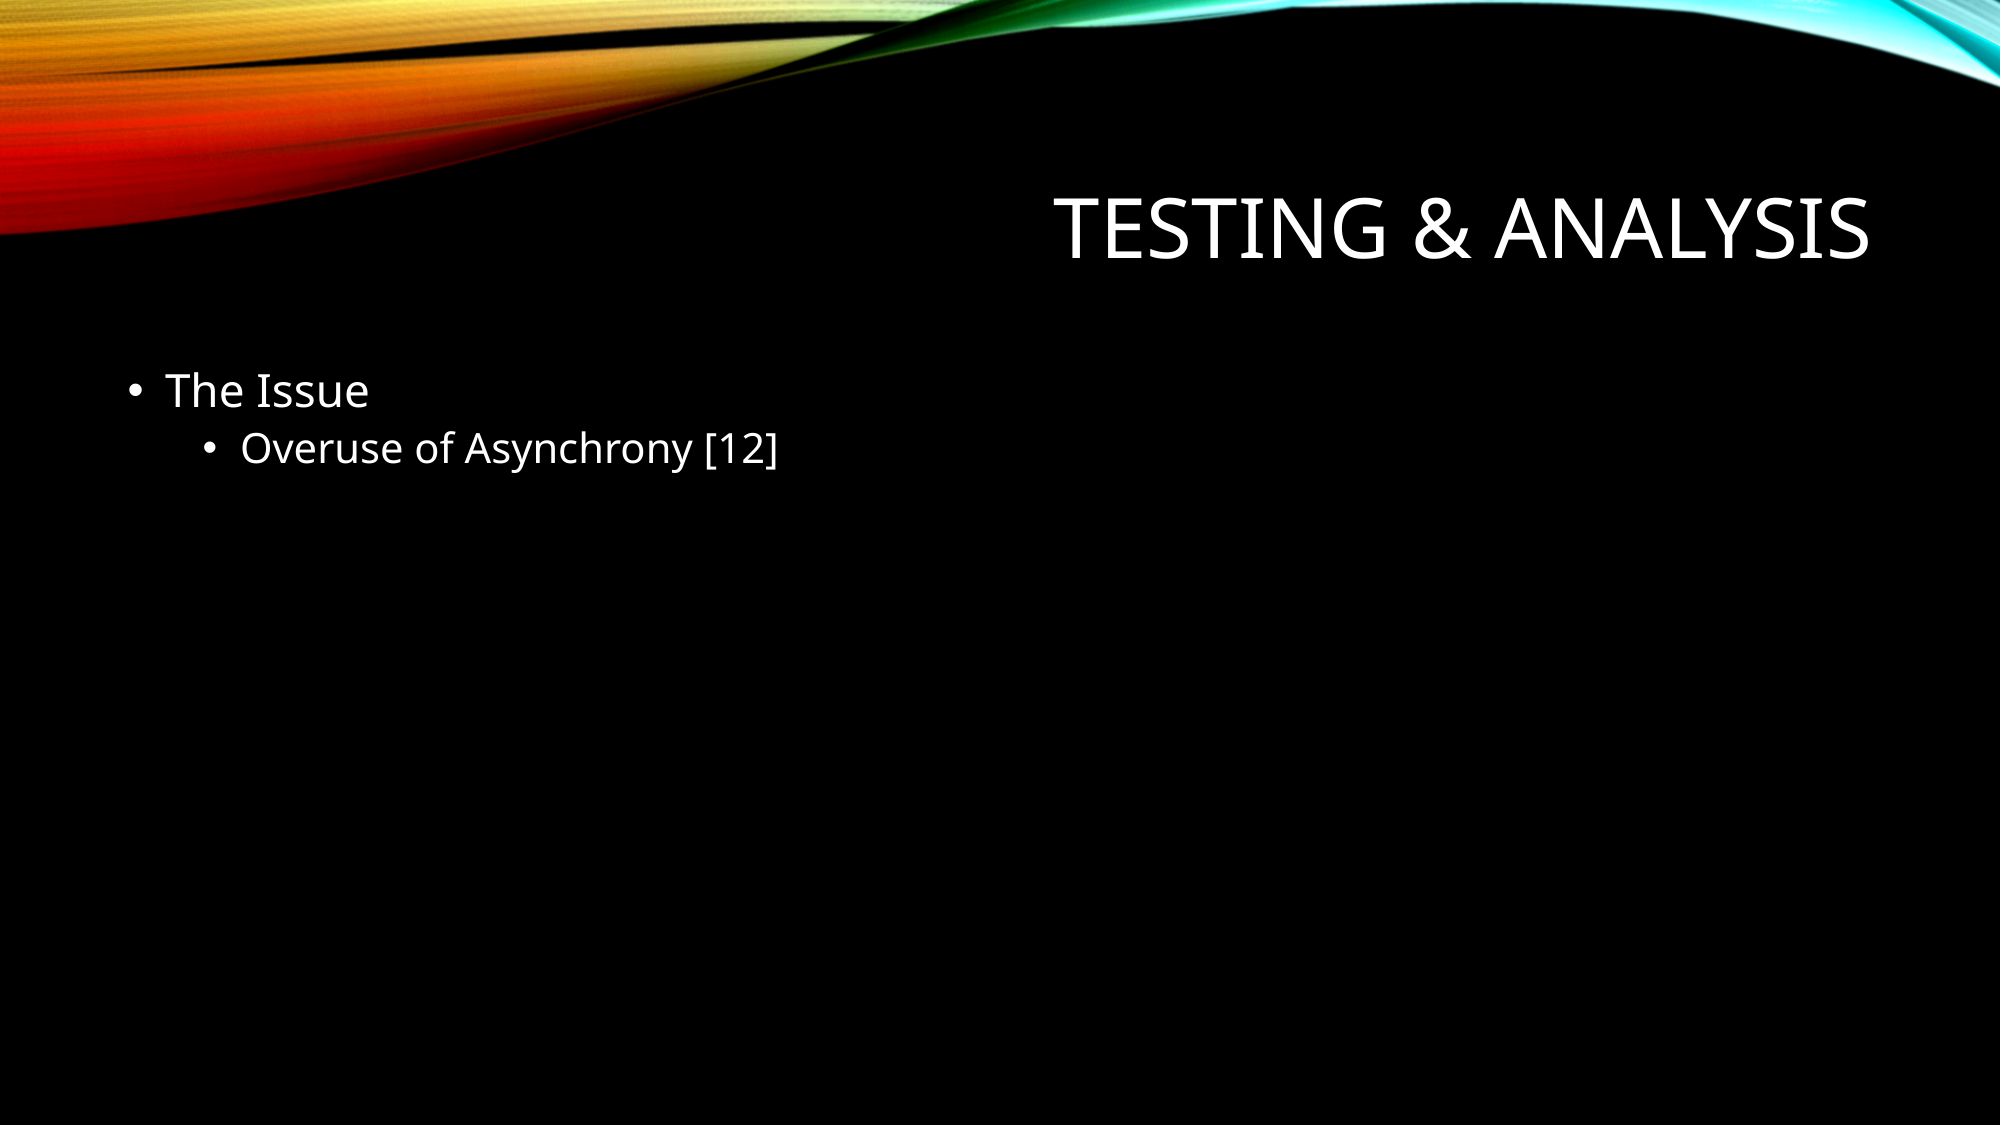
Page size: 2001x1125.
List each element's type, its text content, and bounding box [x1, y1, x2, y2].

picture [0, 0, 2000, 237]
title Testing & Analysis [474, 125, 1888, 338]
list The Issue Overuse of Asynchrony [12] [112, 360, 1888, 1021]
